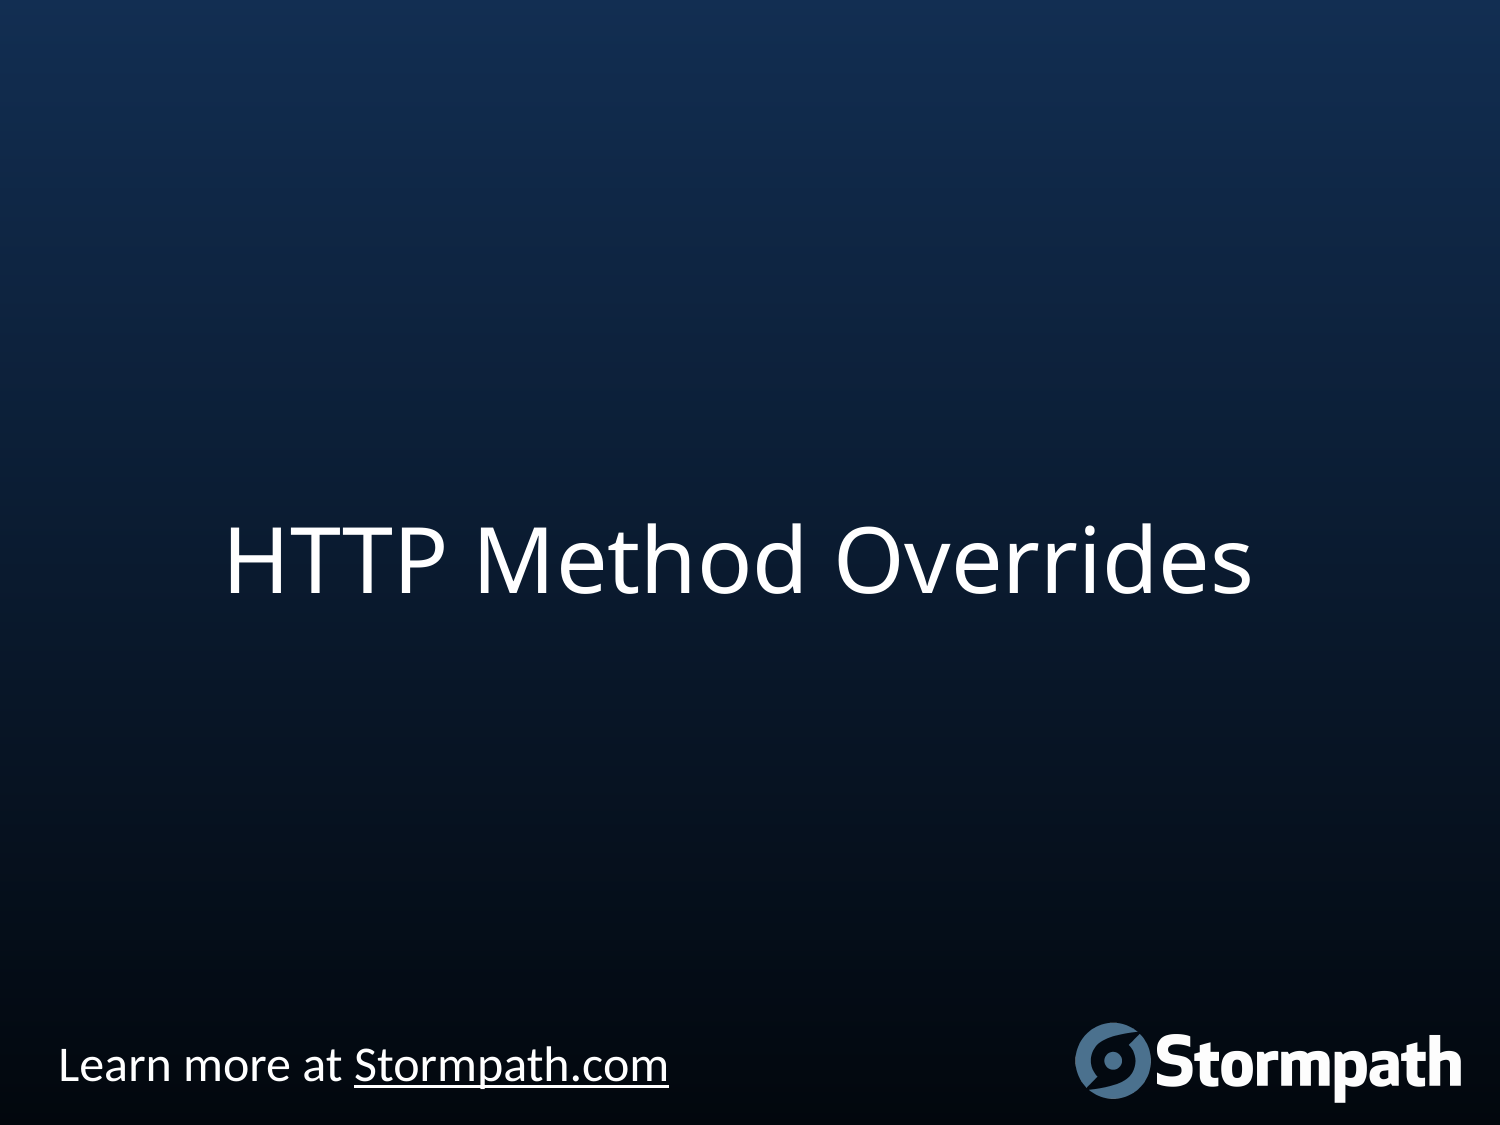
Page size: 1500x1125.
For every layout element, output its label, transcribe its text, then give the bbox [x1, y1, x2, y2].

picture [1074, 1022, 1500, 1105]
title HTTP Method Overrides [63, 468, 1414, 647]
text_box Learn more at Stormpath.com [43, 1024, 685, 1100]
